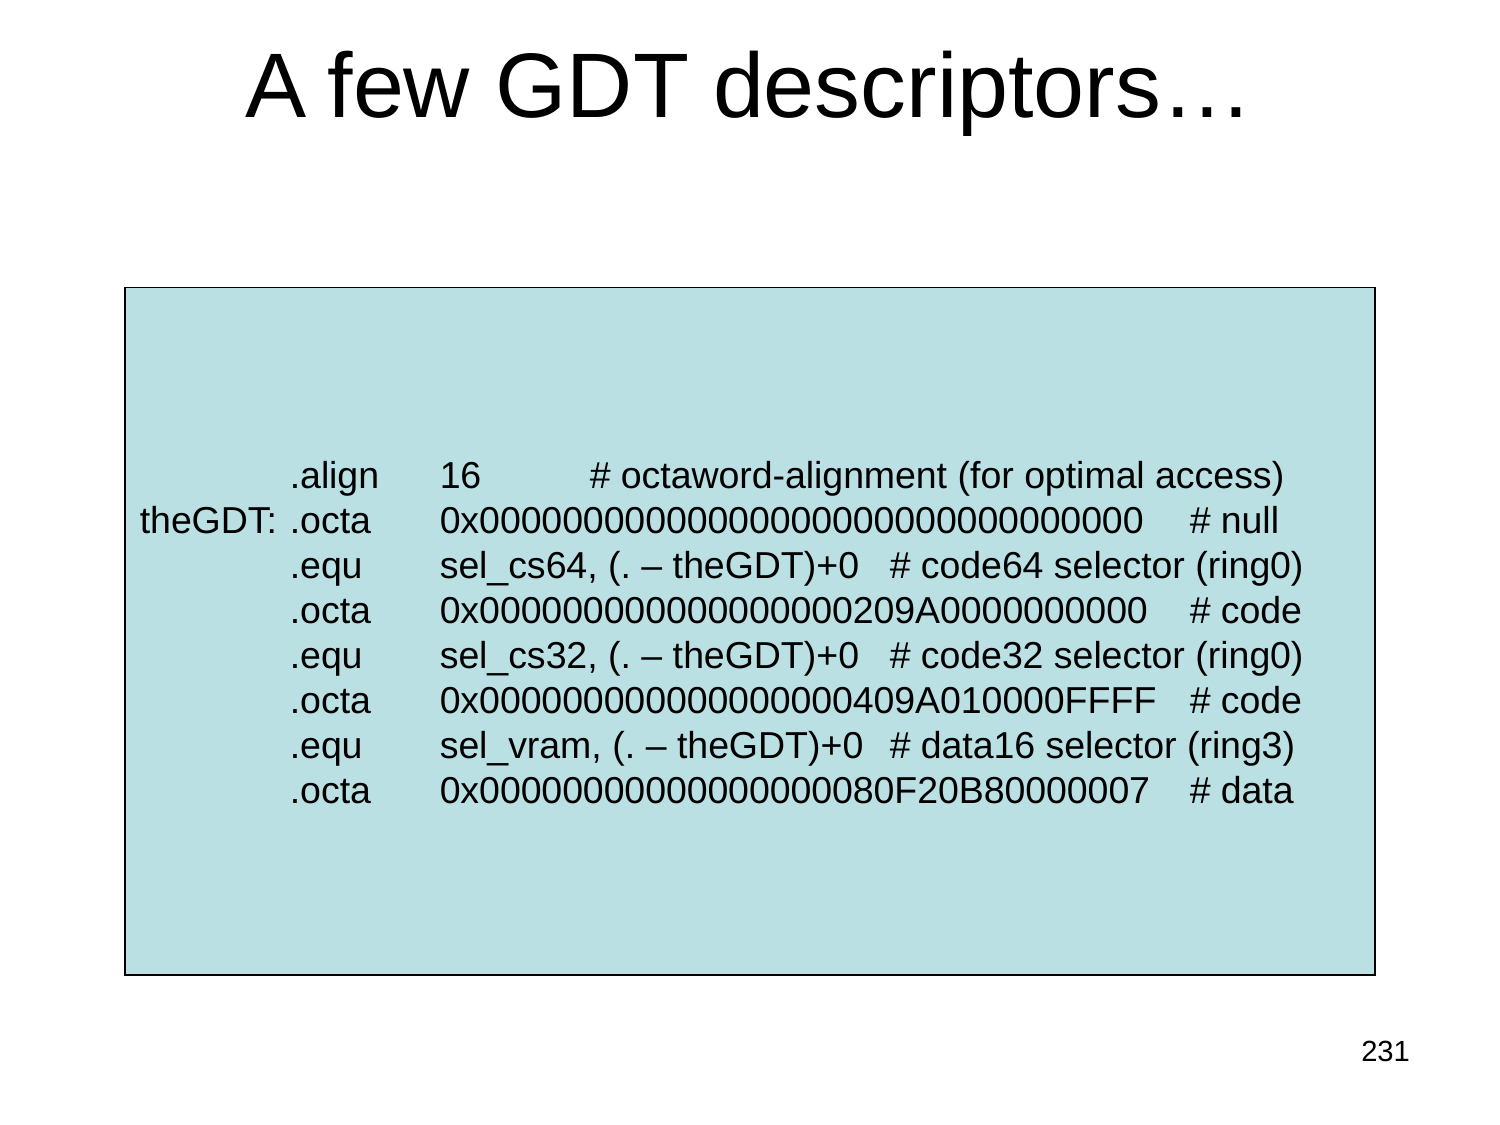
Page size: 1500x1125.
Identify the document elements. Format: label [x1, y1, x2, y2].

text_box [125, 287, 1375, 975]
slide_number [1074, 1024, 1426, 1103]
title [74, 0, 1426, 176]
